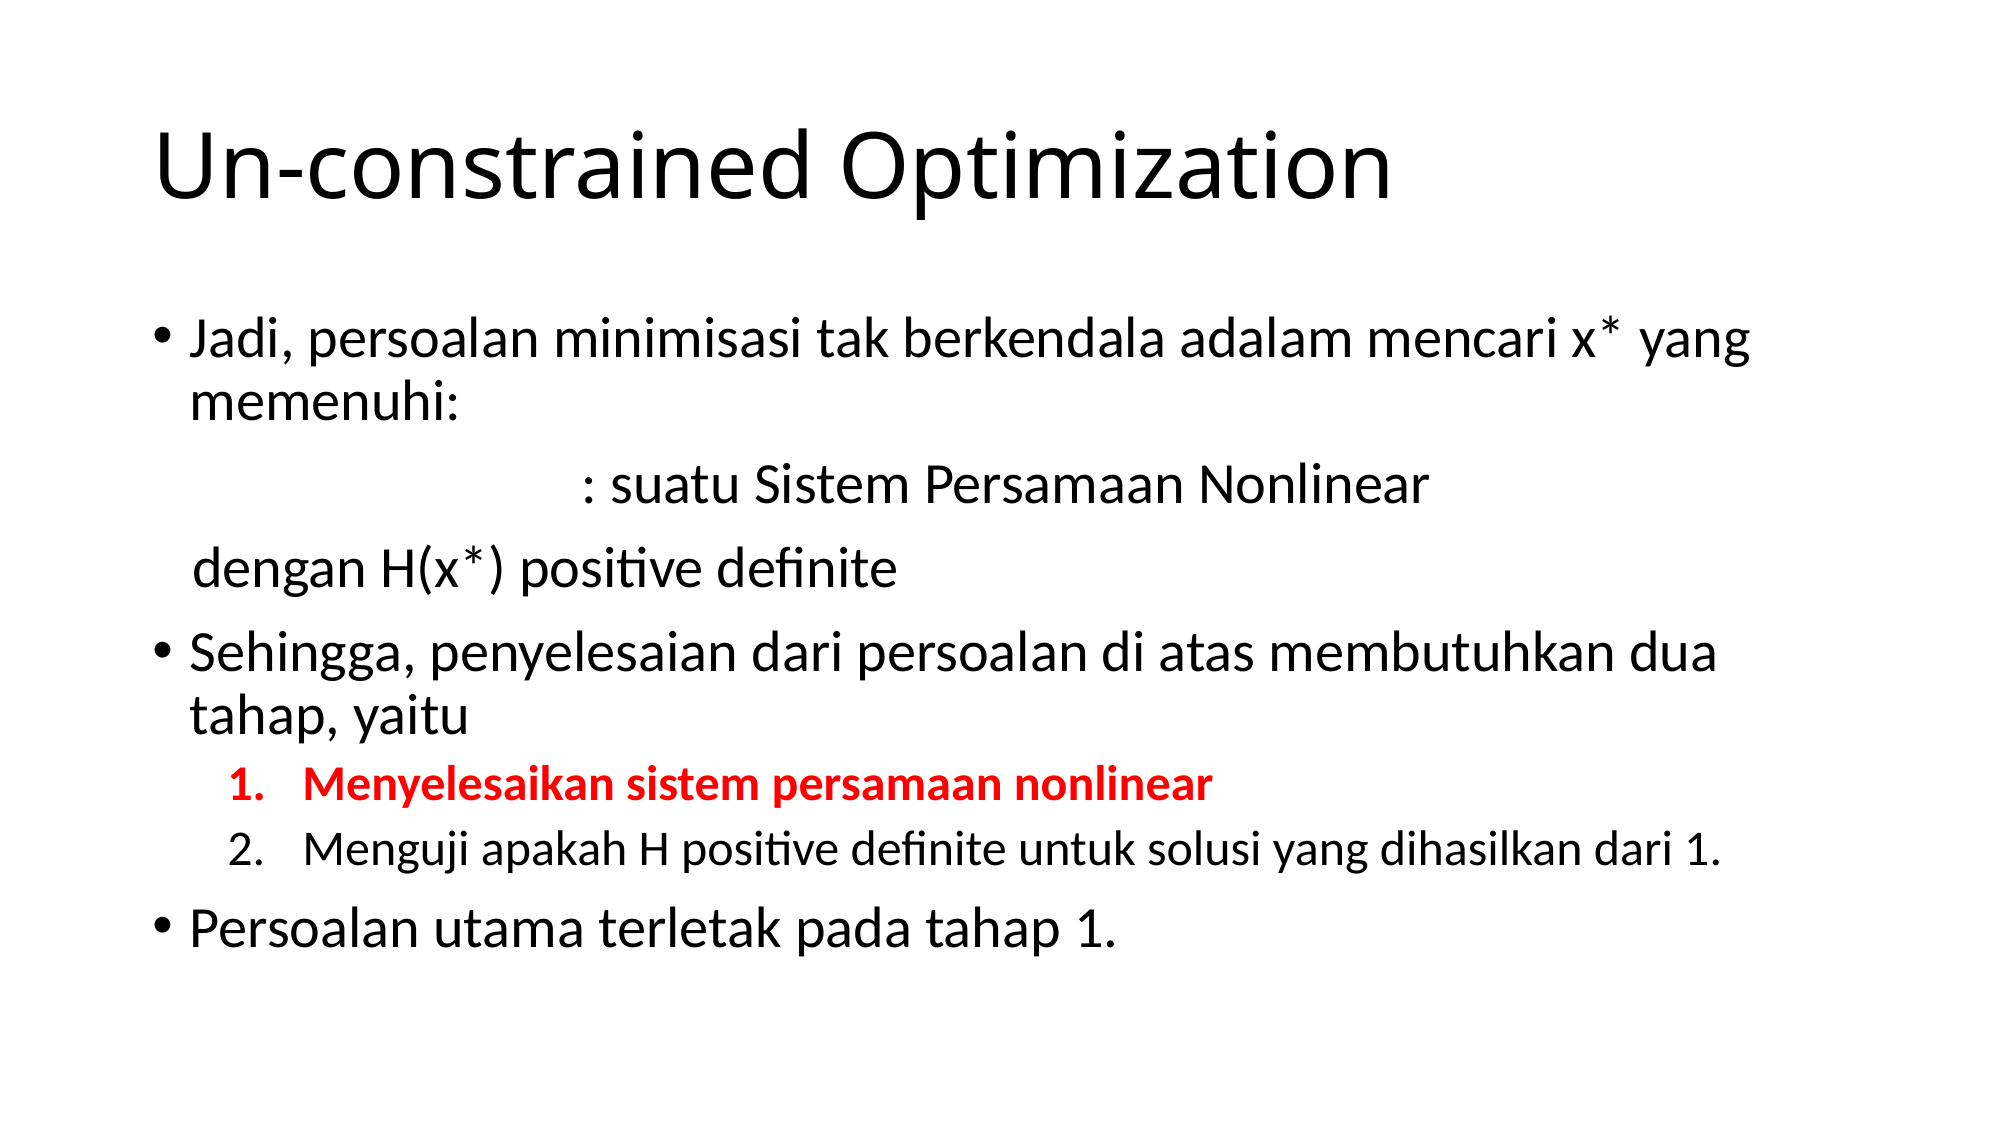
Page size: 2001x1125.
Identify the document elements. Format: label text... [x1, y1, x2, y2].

title Un-constrained Optimization [137, 59, 1863, 278]
